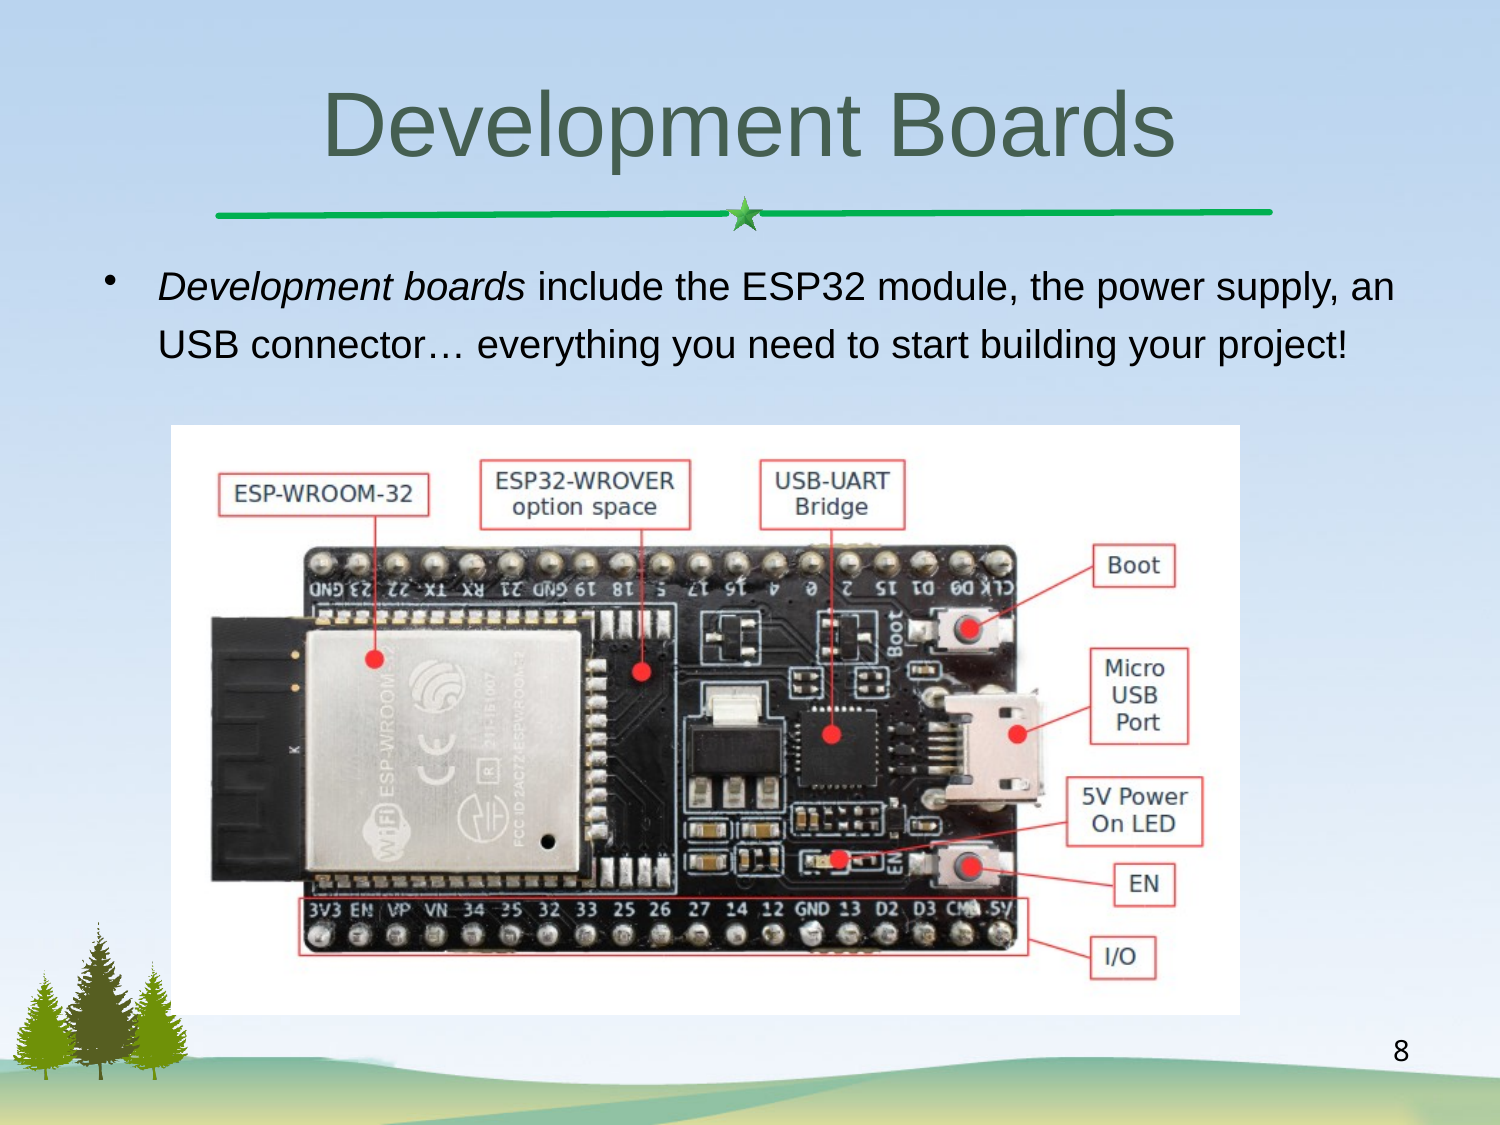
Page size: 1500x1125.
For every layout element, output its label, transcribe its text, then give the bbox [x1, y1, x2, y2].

picture [0, 0, 1500, 1125]
list Development boards include the ESP32 module, the power supply, an USB connector… everything you need to start building your project! [88, 243, 1425, 421]
slide_number 8 [1074, 1024, 1425, 1103]
title Development Boards [75, 30, 1425, 209]
